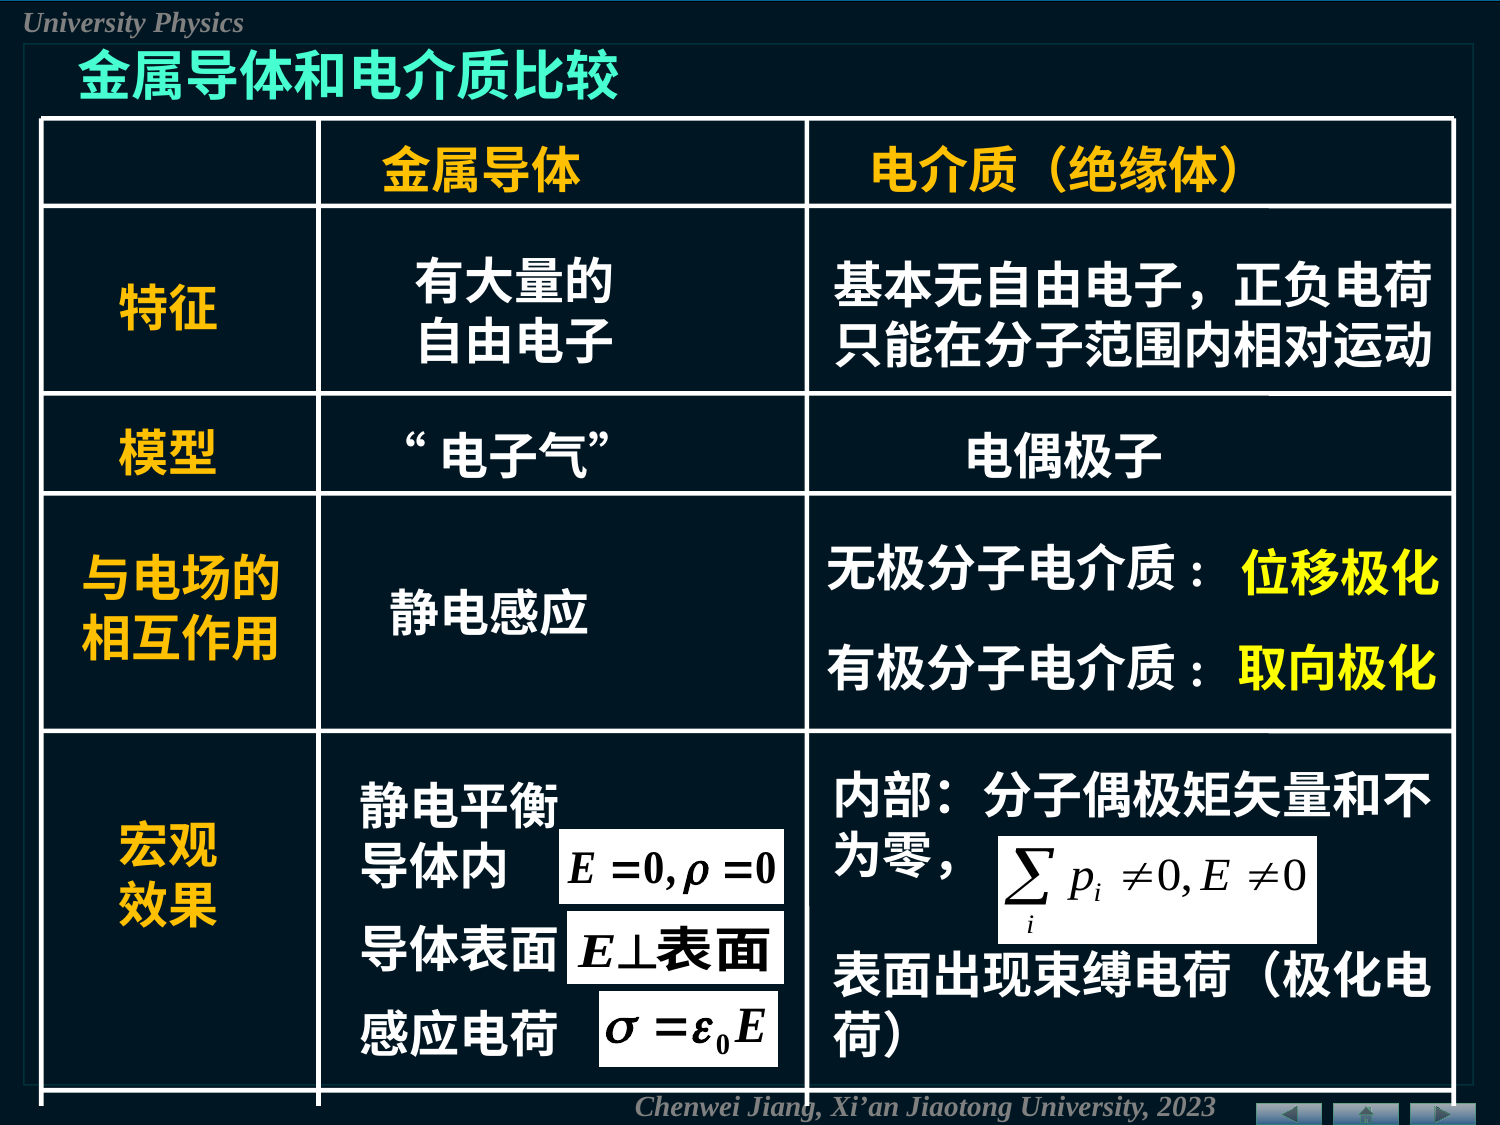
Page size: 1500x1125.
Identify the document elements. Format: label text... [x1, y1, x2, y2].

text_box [40, 118, 1454, 1107]
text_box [374, 529, 1458, 706]
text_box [344, 755, 1495, 1075]
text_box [997, 836, 1318, 944]
text_box 金属导体和电介质比较 [62, 34, 875, 114]
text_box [361, 416, 1225, 493]
